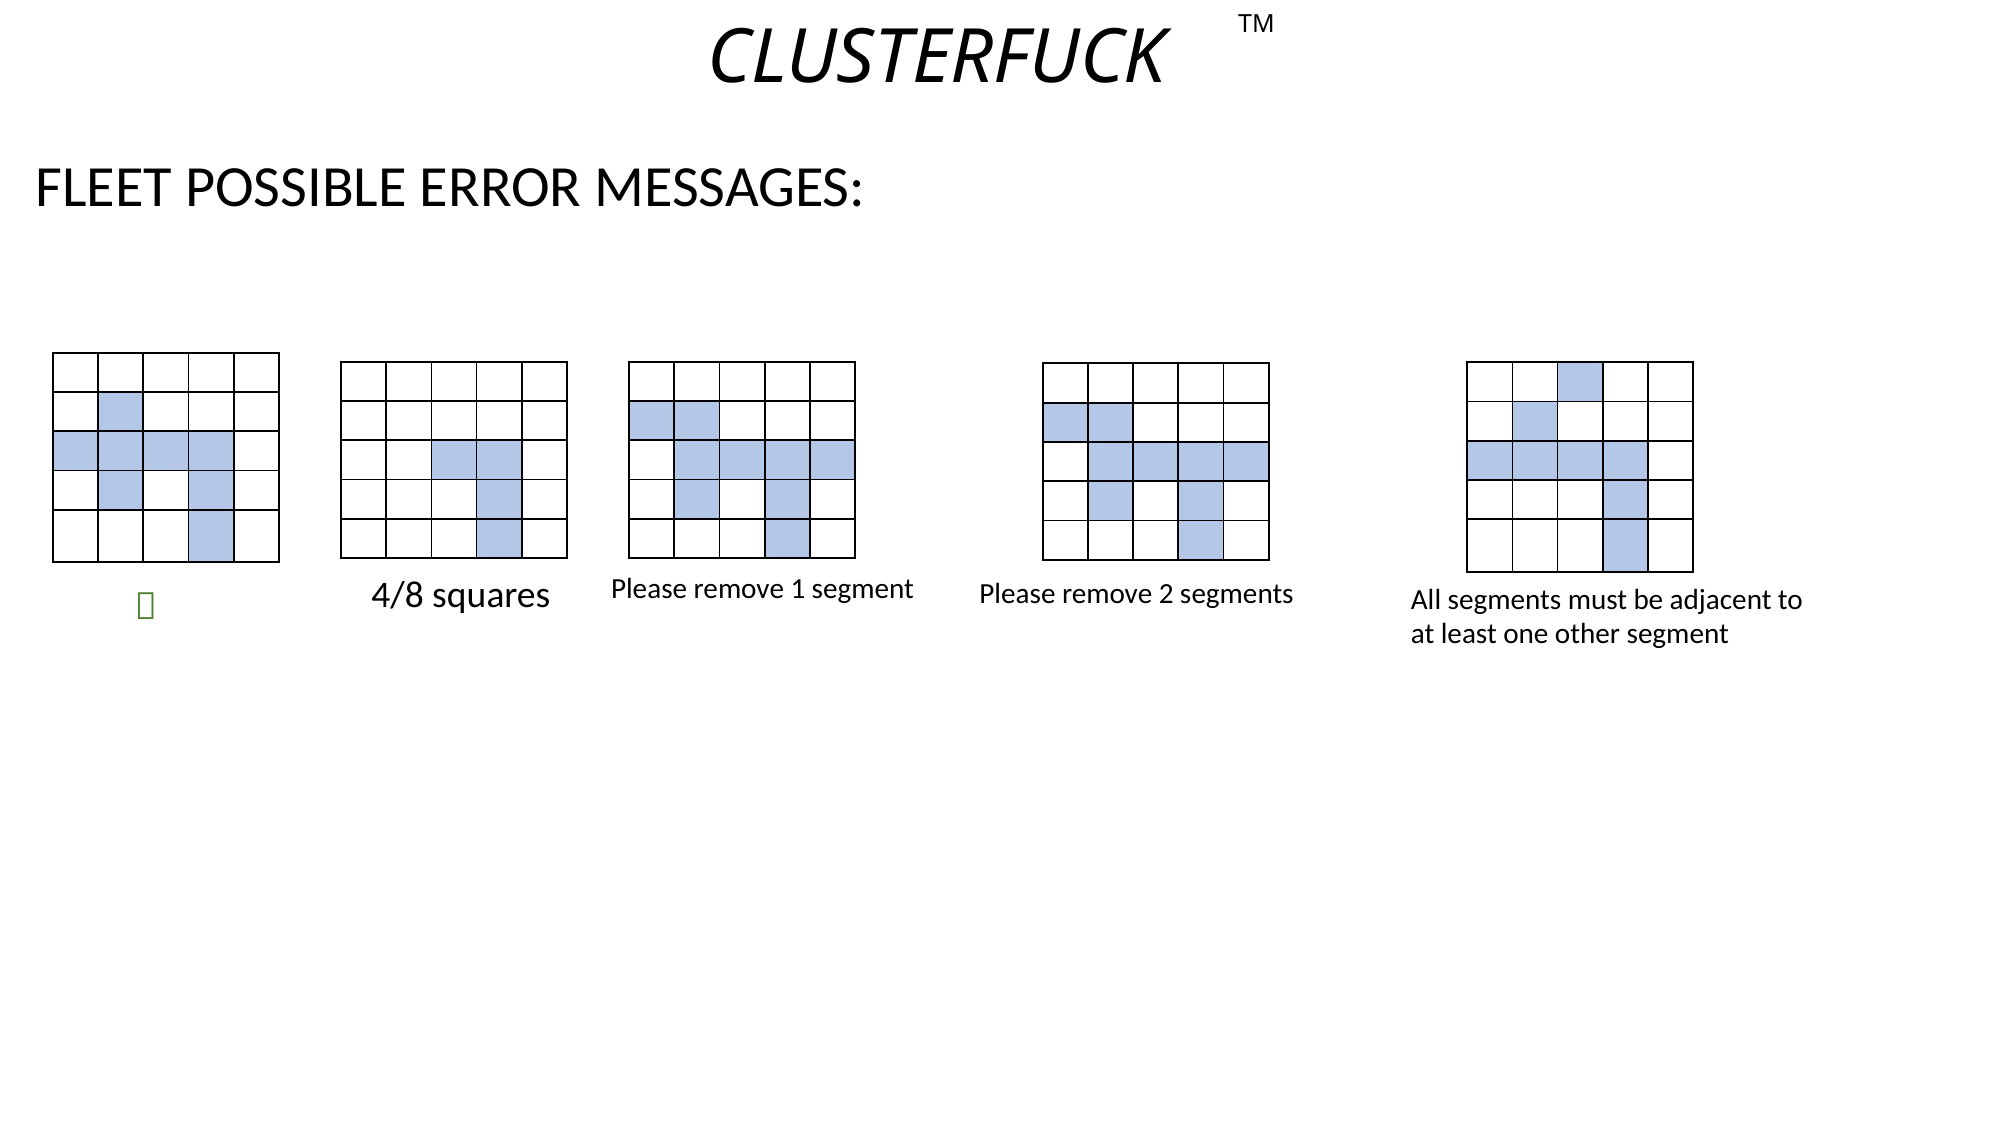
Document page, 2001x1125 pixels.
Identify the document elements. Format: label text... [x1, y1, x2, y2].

table_cell [477, 520, 521, 557]
text_box CLUSTERFUCK [692, 0, 1269, 105]
table_cell [523, 441, 566, 479]
table_cell [1224, 443, 1268, 480]
table_cell [766, 441, 809, 479]
table_header [675, 363, 719, 400]
table_cell [1224, 521, 1268, 559]
table_cell [1089, 443, 1132, 480]
table_cell [1649, 481, 1692, 518]
table_header [235, 354, 278, 391]
text_box 4/8 squares [356, 562, 583, 623]
table_header [387, 363, 431, 400]
table_cell [1089, 482, 1132, 520]
table_cell [144, 432, 188, 470]
table_header [99, 354, 142, 391]
table_header [630, 363, 673, 400]
table_cell [1558, 481, 1602, 518]
table_cell [811, 441, 854, 479]
table_cell [1134, 482, 1177, 520]
table_cell [766, 520, 809, 557]
table_header [1558, 363, 1602, 401]
table_cell [99, 511, 142, 561]
table_header [811, 363, 854, 400]
table_cell [1179, 404, 1223, 441]
text_box FLEET POSSIBLE ERROR MESSAGES: [20, 141, 1113, 226]
table_cell [1468, 402, 1512, 440]
table_cell [144, 511, 188, 561]
table_header [766, 363, 809, 400]
table_header [477, 363, 521, 400]
table_cell [523, 402, 566, 439]
table_header [432, 363, 476, 400]
table_cell [766, 402, 809, 439]
table_cell [675, 480, 719, 518]
table_cell [189, 432, 233, 470]
table_cell [675, 520, 719, 557]
table_cell [1224, 482, 1268, 520]
table_header [1649, 363, 1692, 401]
table_cell [675, 441, 719, 479]
table_cell [523, 480, 566, 518]
table_header [1134, 364, 1177, 402]
table_cell [1604, 402, 1647, 440]
table_cell [477, 441, 521, 479]
table_cell [1044, 521, 1087, 559]
table_cell [342, 480, 385, 518]
table_header [1044, 364, 1087, 402]
table_cell [1134, 404, 1177, 441]
table_cell [54, 511, 97, 561]
table_cell [811, 402, 854, 439]
table_header [144, 354, 188, 391]
table_cell [189, 511, 233, 561]
table_cell [99, 432, 142, 470]
table_cell [1649, 520, 1692, 571]
table_cell [1604, 442, 1647, 479]
table_cell [1468, 520, 1512, 571]
table_cell [1044, 404, 1087, 441]
table_cell [54, 432, 97, 470]
table_cell [1224, 404, 1268, 441]
table_cell [1558, 520, 1602, 571]
table_cell [144, 471, 188, 509]
table_cell [1044, 482, 1087, 520]
table_cell [720, 480, 764, 518]
table_cell [235, 432, 278, 470]
table_cell [720, 520, 764, 557]
table_cell [766, 480, 809, 518]
table_header [720, 363, 764, 400]
table_cell [1558, 442, 1602, 479]
text_box All segments must be adjacent to at least one other segment [1396, 572, 1829, 658]
text_box TM [1223, 0, 1297, 45]
table_cell [235, 511, 278, 561]
table_cell [1179, 443, 1223, 480]
table_cell [342, 520, 385, 557]
table_cell [387, 520, 431, 557]
table_header [1224, 364, 1268, 402]
table_cell [630, 520, 673, 557]
table_cell [630, 441, 673, 479]
table_cell [387, 480, 431, 518]
table_cell [432, 520, 476, 557]
table_header [54, 354, 97, 391]
table_cell [720, 402, 764, 439]
table_cell [720, 441, 764, 479]
table_cell [1558, 402, 1602, 440]
table_cell [811, 480, 854, 518]
table_cell [1468, 481, 1512, 518]
table_cell [432, 441, 476, 479]
table_cell [99, 471, 142, 509]
table_cell [387, 441, 431, 479]
table_cell [189, 471, 233, 509]
table_header [1604, 363, 1647, 401]
table_header [523, 363, 566, 400]
text_box  [119, 574, 182, 635]
table_cell [1179, 521, 1223, 559]
table_cell [477, 402, 521, 439]
table_header [1179, 364, 1223, 402]
text_box Please remove 2 segments [964, 566, 1325, 617]
table_cell [1179, 482, 1223, 520]
table_cell [477, 480, 521, 518]
table_cell [432, 480, 476, 518]
table_cell [1513, 442, 1557, 479]
table_cell [1604, 520, 1647, 571]
table_cell [432, 402, 476, 439]
table_cell [189, 393, 233, 430]
table_cell [1134, 443, 1177, 480]
table_cell [235, 393, 278, 430]
table_header [1513, 363, 1557, 401]
table_cell [342, 441, 385, 479]
table_header [1089, 364, 1132, 402]
table_cell [54, 471, 97, 509]
table_cell [1089, 521, 1132, 559]
table_cell [235, 471, 278, 509]
table_cell [1468, 442, 1512, 479]
table_cell [387, 402, 431, 439]
table_cell [630, 480, 673, 518]
table_cell [1513, 520, 1557, 571]
table_cell [523, 520, 566, 557]
table_cell [811, 520, 854, 557]
table_cell [144, 393, 188, 430]
table_header [342, 363, 385, 400]
table_cell [1513, 402, 1557, 440]
table_cell [1604, 481, 1647, 518]
table_cell [1513, 481, 1557, 518]
text_box Please remove 1 segment [596, 562, 942, 613]
table_cell [1649, 402, 1692, 440]
table_cell [1089, 404, 1132, 441]
table_cell [342, 402, 385, 439]
table_header [189, 354, 233, 391]
table_cell [675, 402, 719, 439]
table_cell [99, 393, 142, 430]
table_cell [1649, 442, 1692, 479]
table_cell [54, 393, 97, 430]
table_cell [1134, 521, 1177, 559]
table_cell [1044, 443, 1087, 480]
table_header [1468, 363, 1512, 401]
table_cell [630, 402, 673, 439]
